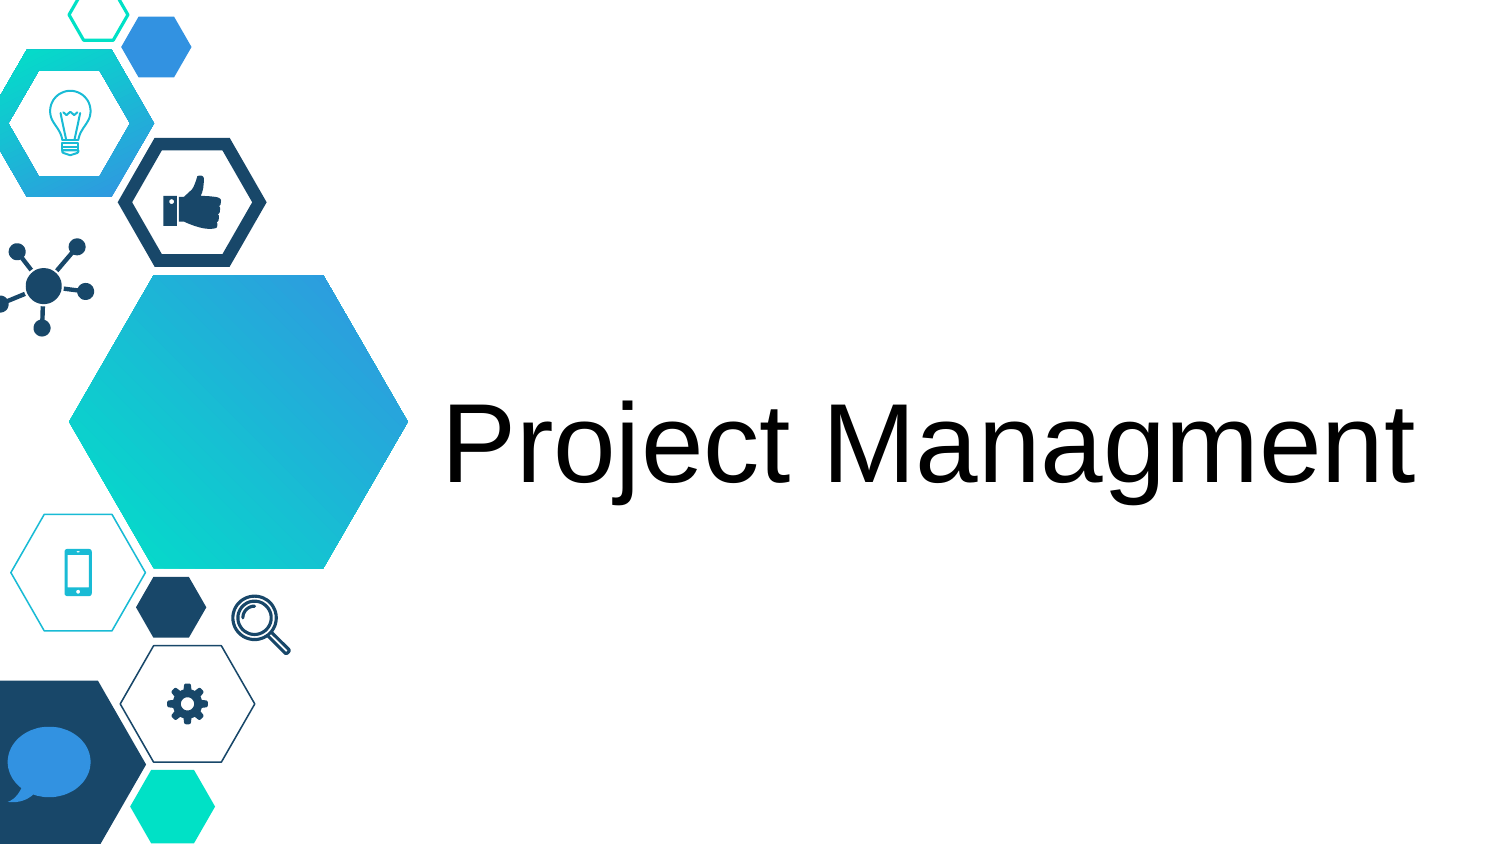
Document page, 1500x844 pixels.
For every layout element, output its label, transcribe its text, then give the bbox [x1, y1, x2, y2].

text_box [67, 274, 407, 566]
title Project Managment [426, 180, 1500, 513]
